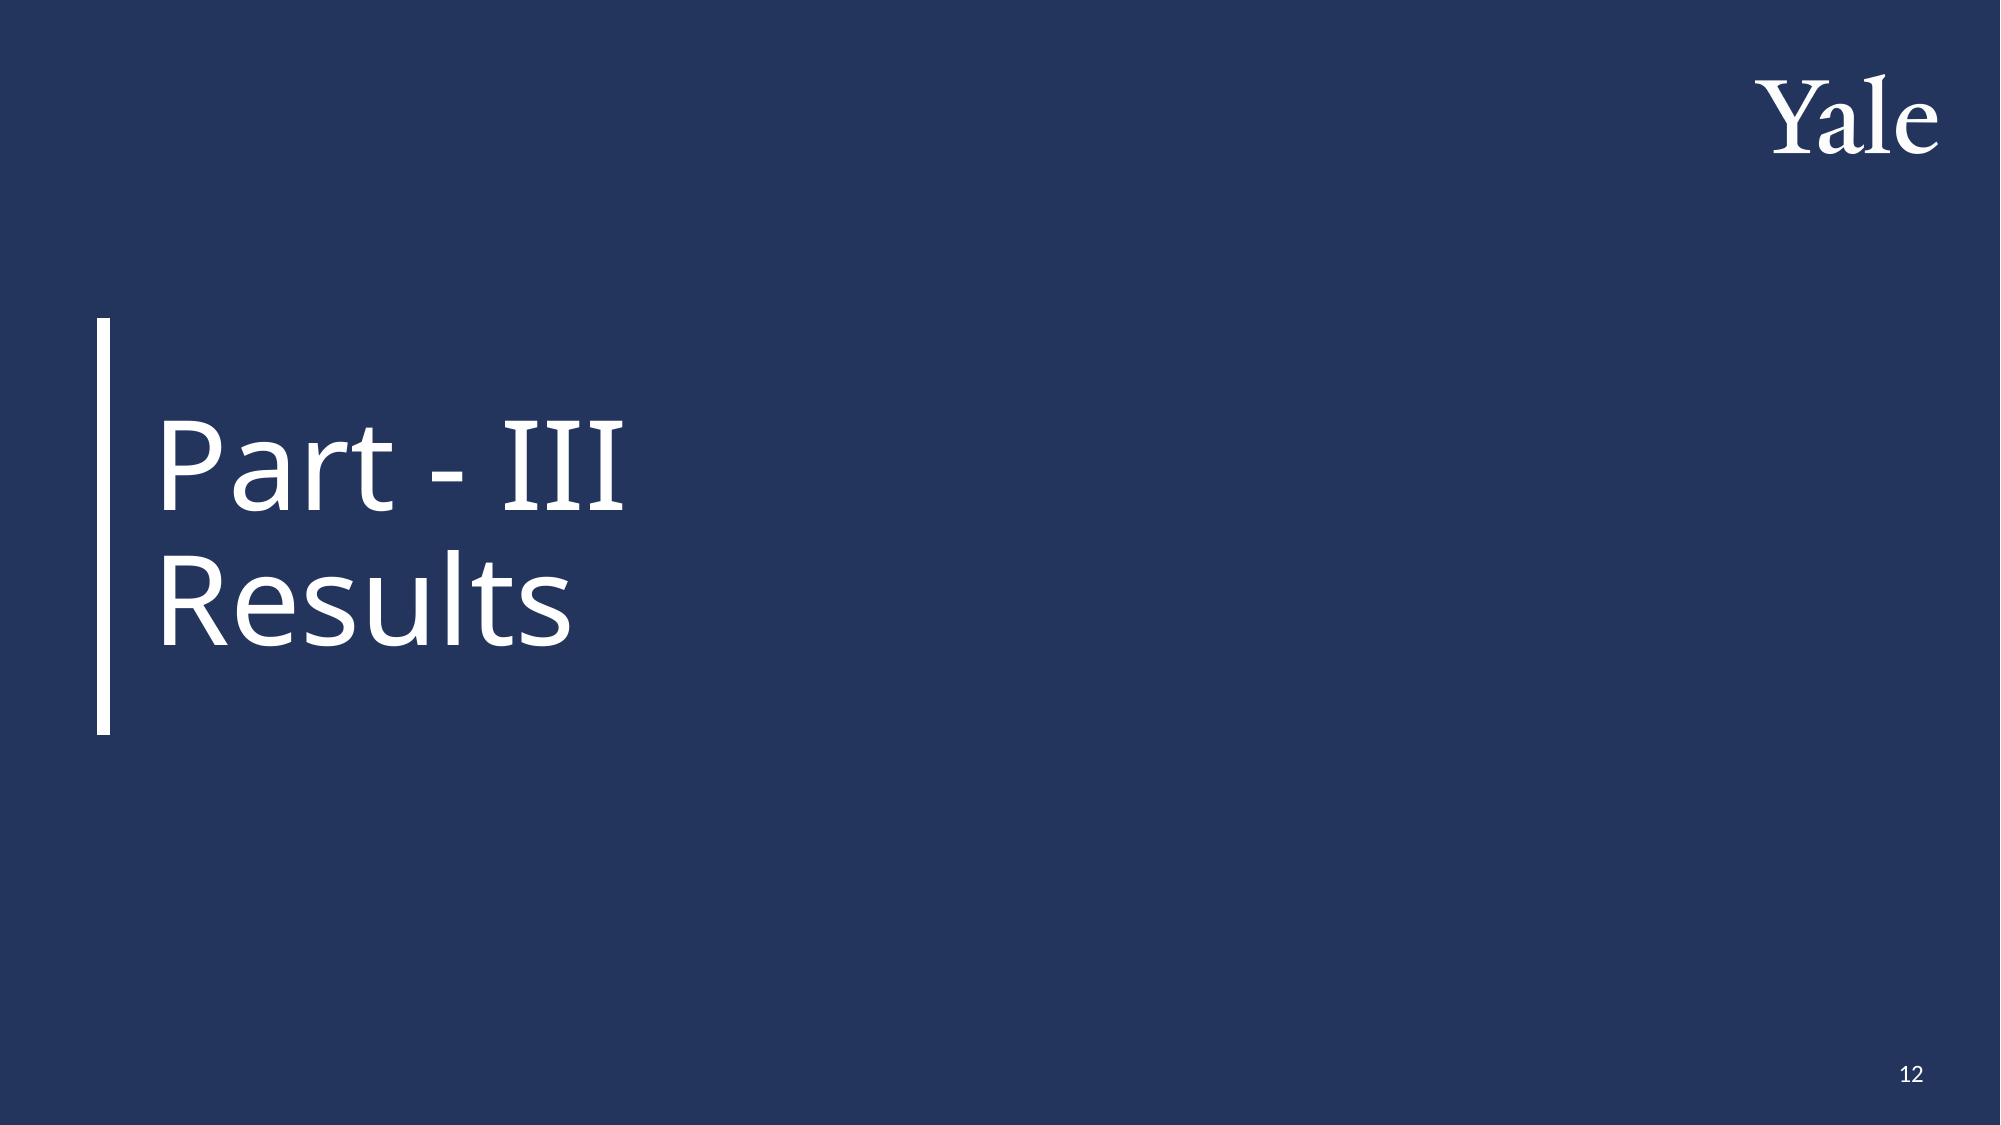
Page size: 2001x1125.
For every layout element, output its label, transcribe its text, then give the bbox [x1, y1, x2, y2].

slide_number 12 [1488, 1042, 1939, 1103]
title Part - III Results [137, 357, 1863, 681]
picture [1755, 74, 1938, 154]
